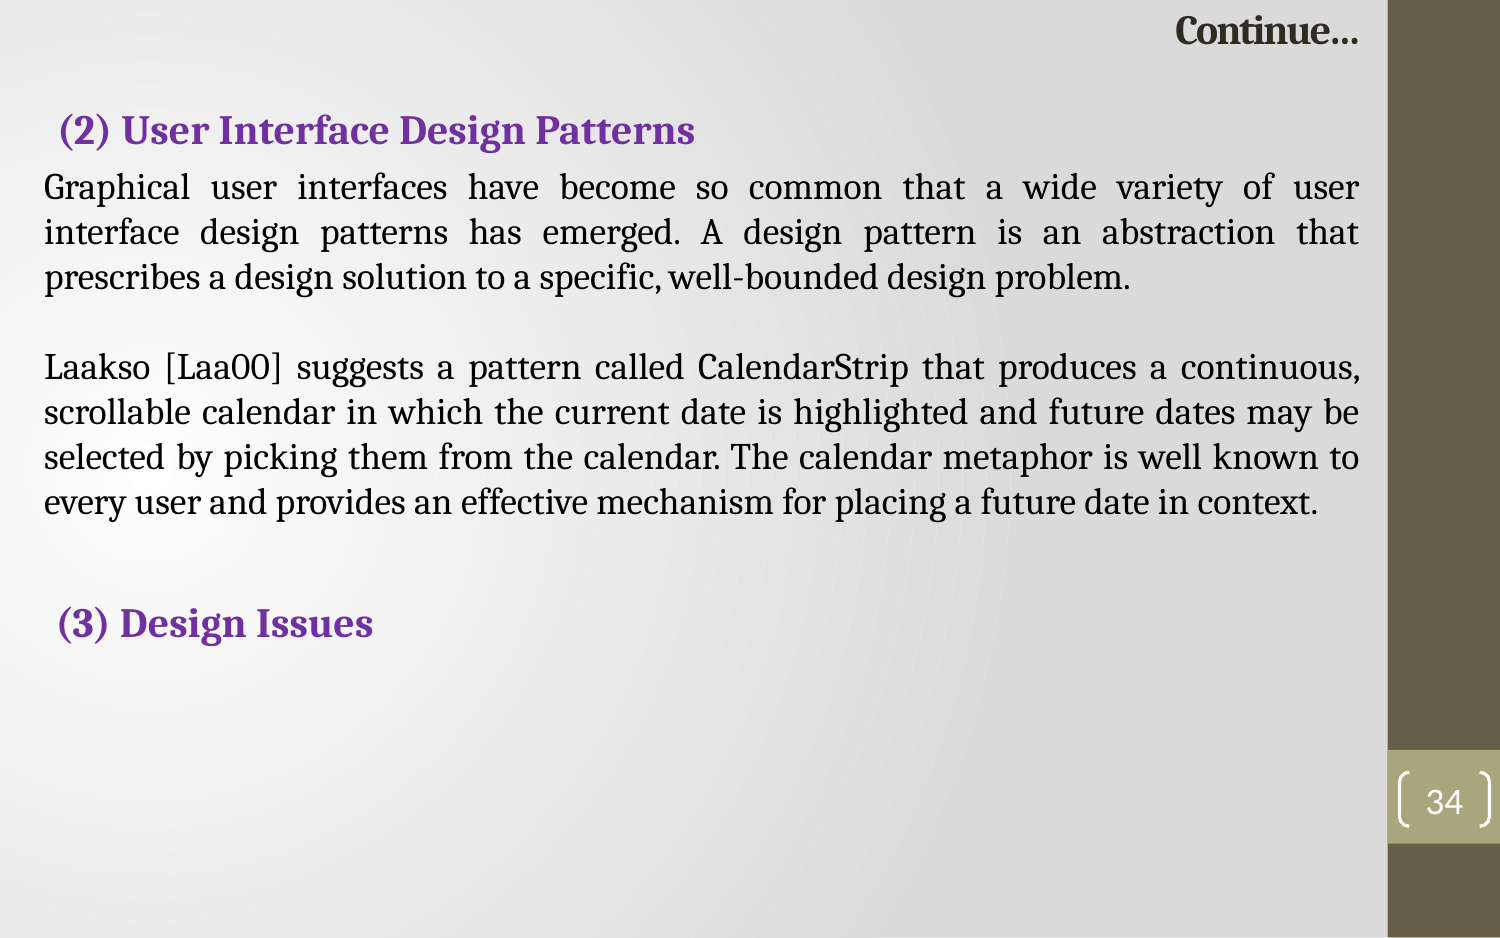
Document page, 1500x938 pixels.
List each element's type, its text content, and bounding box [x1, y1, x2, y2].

text_box (3) Design Issues [40, 563, 389, 653]
title Continue… [29, 0, 1377, 56]
slide_number 34 [1397, 770, 1492, 828]
text_box (2) User Interface Design Patterns [42, 70, 711, 154]
text_box Graphical user interfaces have become so common that a wide variety of user interface design patterns has emerged. A design pattern is an abstraction that prescribes a design solution to a specific, well-bounded design problem. Laakso [Laa00] suggests a pattern called CalendarStrip that produces a continuous, scrollable calendar in which the current date is highlighted and future dates may be selected by picking them from the calendar. The calendar metaphor is well known to every user and provides an effective mechanism for placing a future date in context. [29, 154, 1377, 575]
